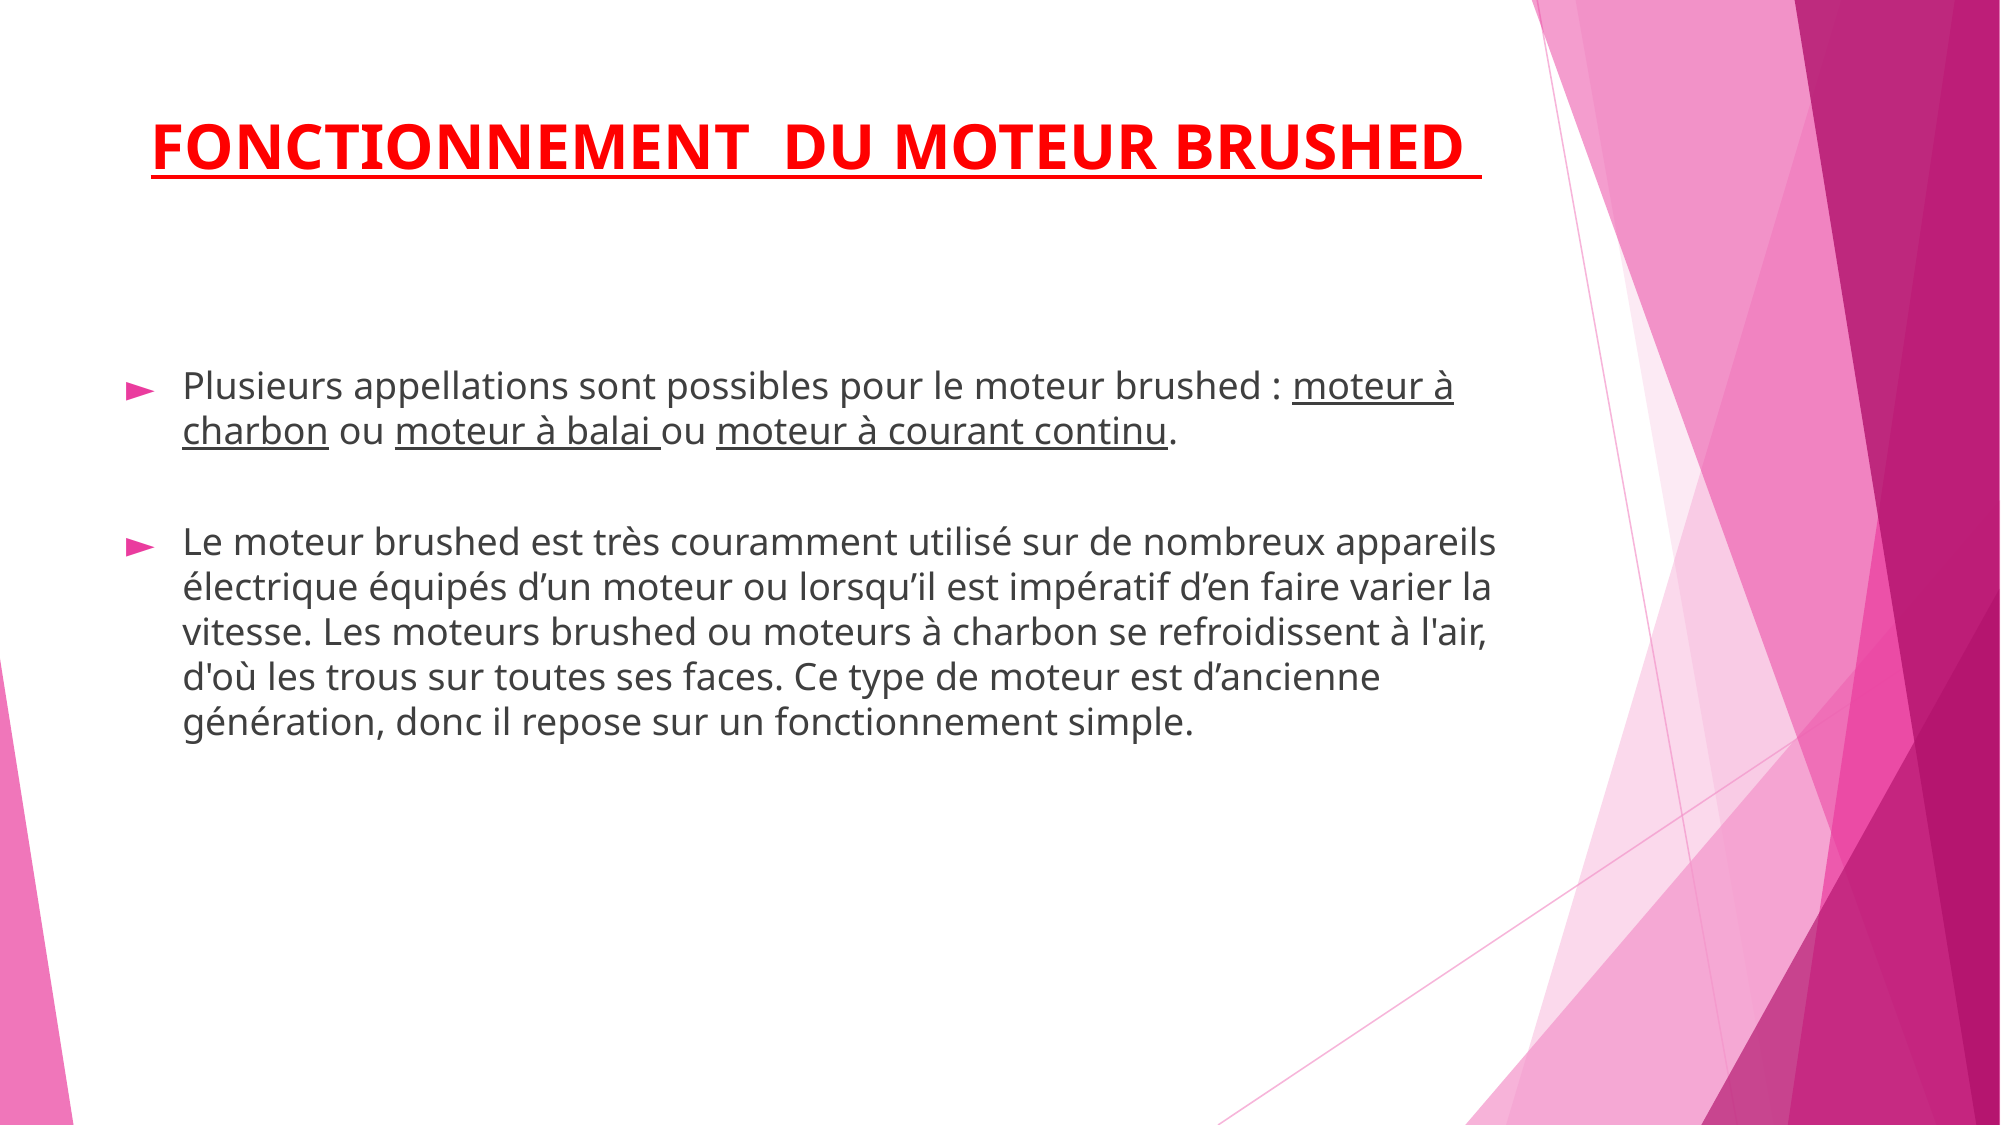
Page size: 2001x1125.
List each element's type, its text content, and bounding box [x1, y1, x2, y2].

title FONCTIONNEMENT DU MOTEUR BRUSHED [111, 99, 1522, 317]
list Plusieurs appellations sont possibles pour le moteur brushed : moteur à charbon ou moteur à balai ou moteur à courant continu. Le moteur brushed est très couramment utilisé sur de nombreux appareils électrique équipés d’un moteur ou lorsqu’il est impératif d’en faire varier la vitesse. Les moteurs brushed ou moteurs à charbon se refroidissent à l'air, d'où les trous sur toutes ses faces. Ce type de moteur est d’ancienne génération, donc il repose sur un fonctionnement simple. [111, 354, 1522, 992]
